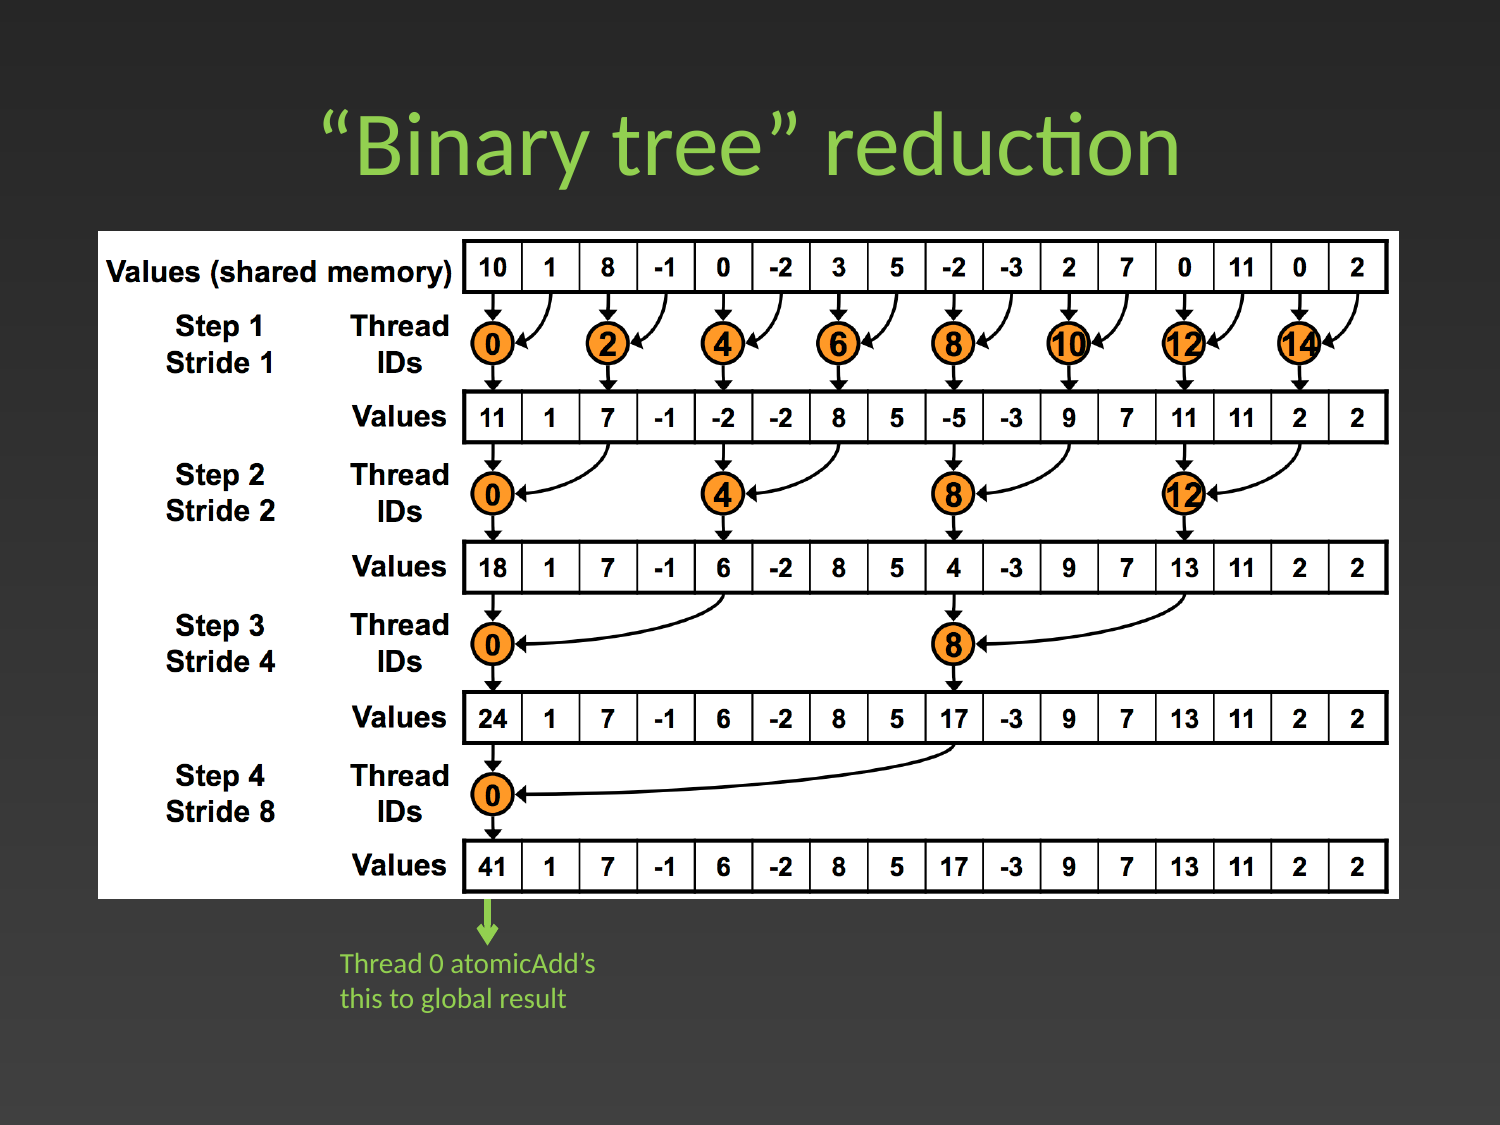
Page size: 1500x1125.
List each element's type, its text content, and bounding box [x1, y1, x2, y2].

picture [98, 231, 1399, 900]
title “Binary tree” reduction [75, 45, 1425, 233]
text_box Thread 0 atomicAdd’s this to global result [324, 937, 650, 1023]
